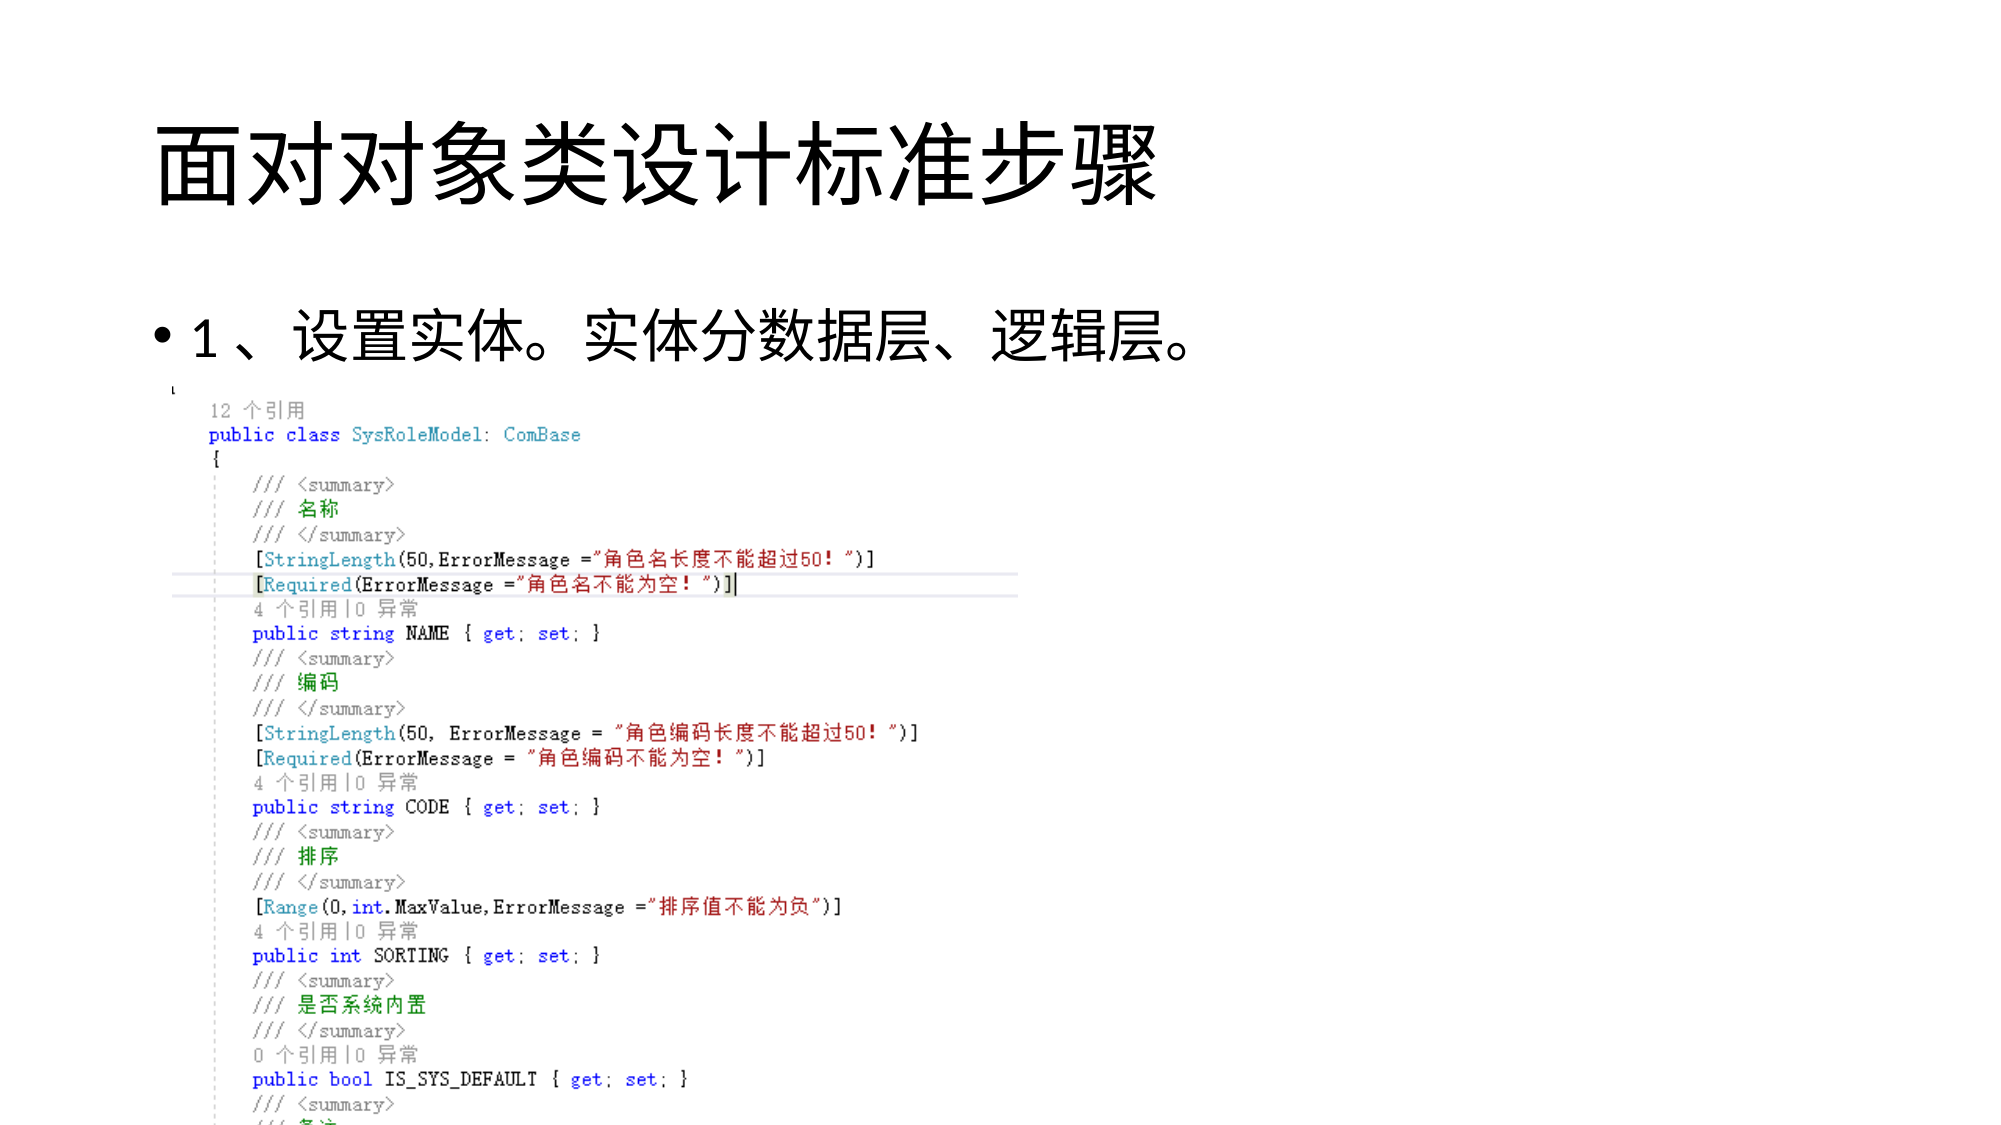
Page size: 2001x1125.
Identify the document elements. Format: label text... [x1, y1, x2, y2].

list 1、设置实体。实体分数据层、逻辑层。 [137, 299, 1863, 1014]
picture [172, 385, 1018, 1125]
title 面对对象类设计标准步骤 [137, 59, 1863, 278]
